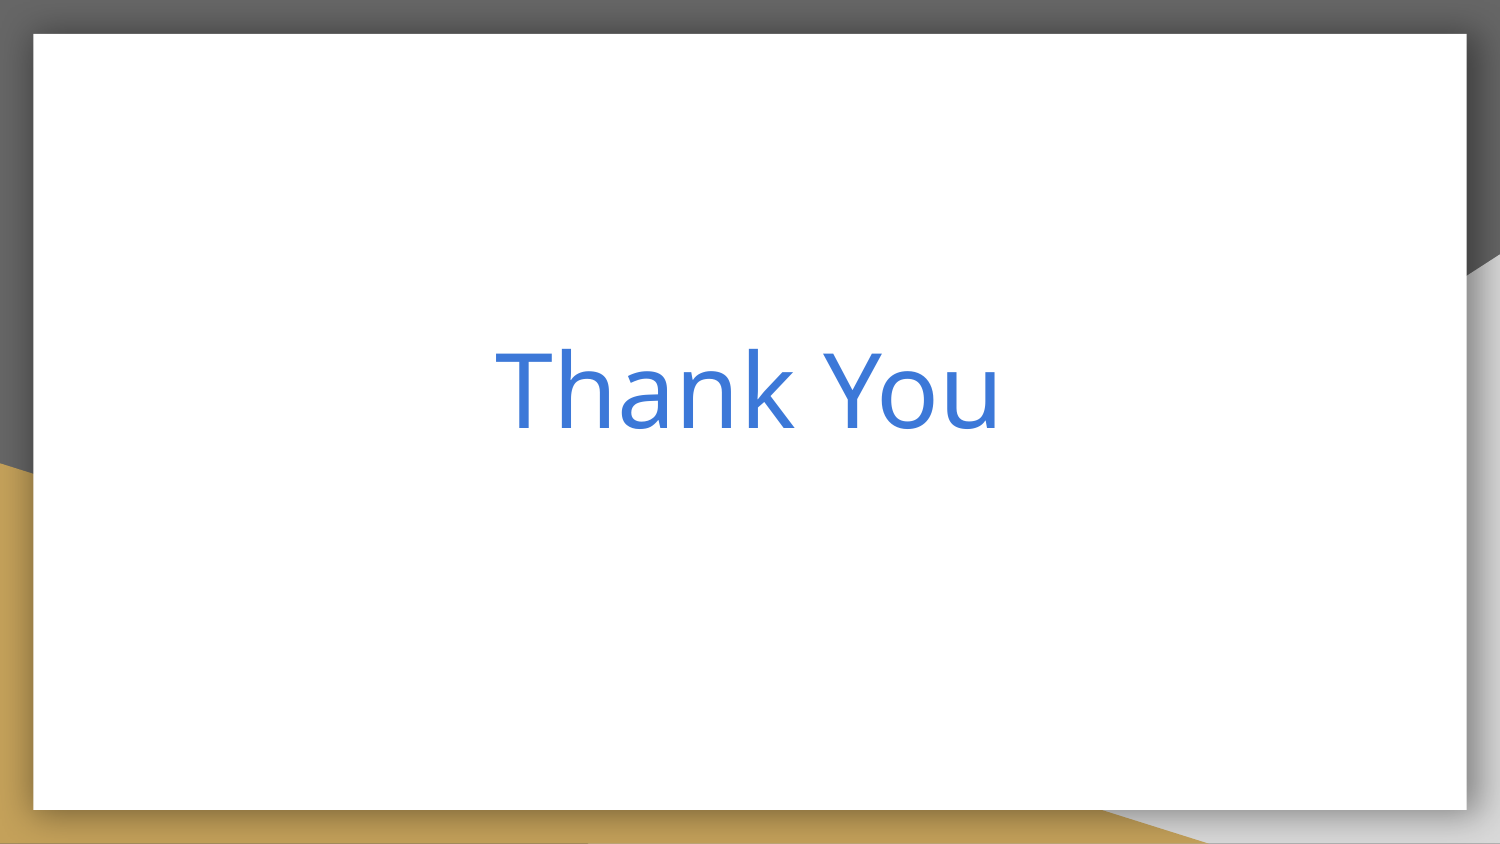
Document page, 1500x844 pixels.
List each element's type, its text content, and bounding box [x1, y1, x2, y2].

title Thank You [134, 308, 1366, 466]
